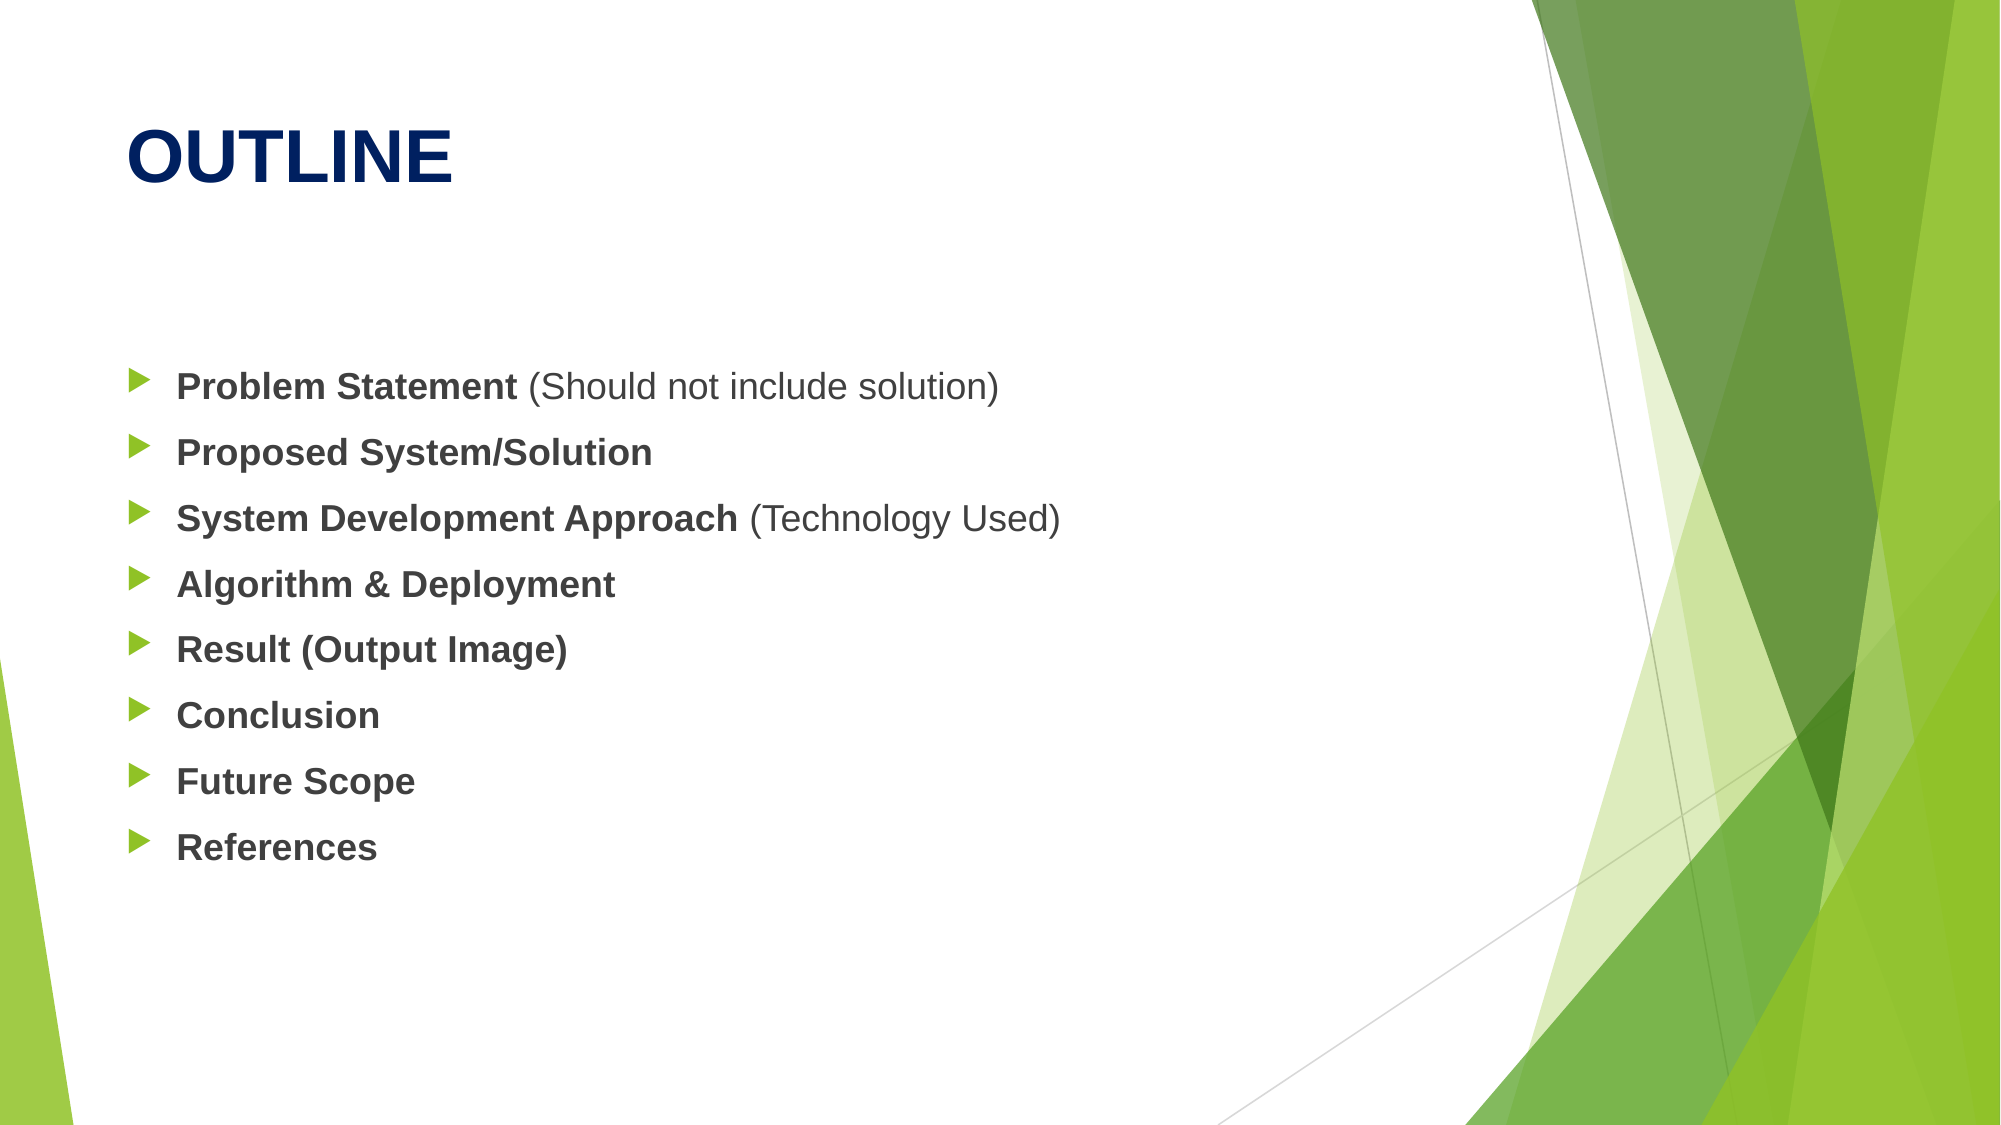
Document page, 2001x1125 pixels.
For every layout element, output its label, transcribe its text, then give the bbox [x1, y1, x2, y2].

title OUTLINE [110, 99, 1522, 318]
list Problem Statement (Should not include solution) Proposed System/Solution System Development Approach (Technology Used) Algorithm & Deployment Result (Output Image) Conclusion Future Scope References [110, 353, 1522, 992]
